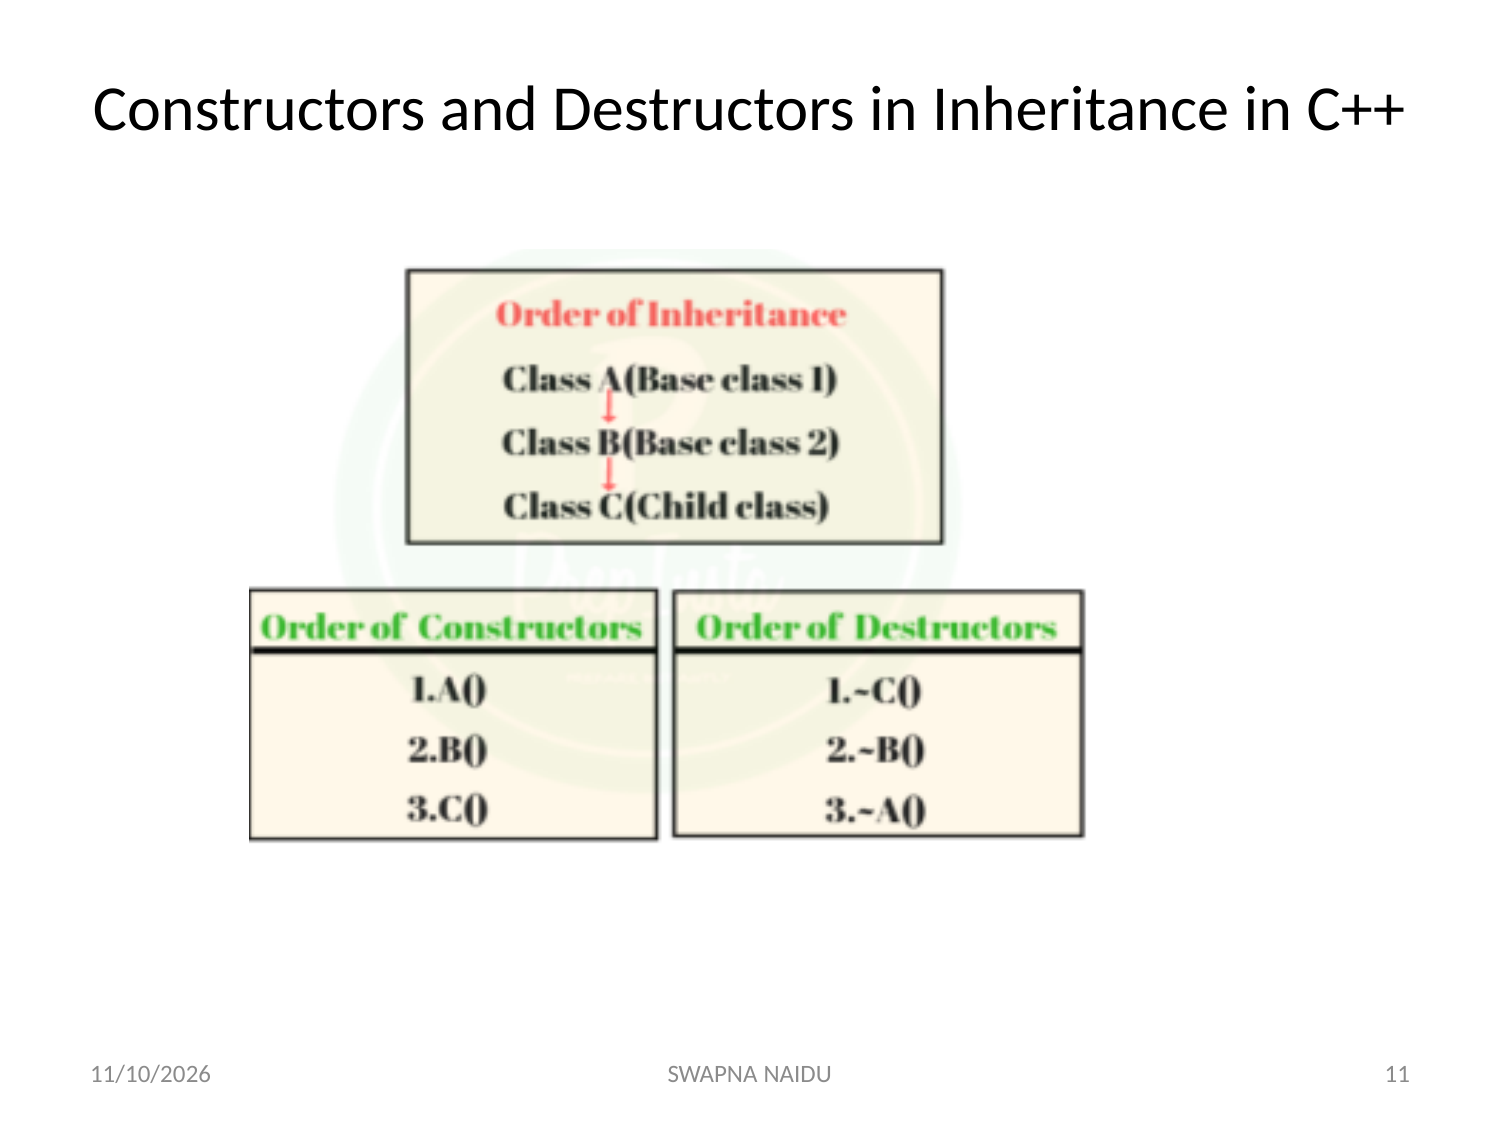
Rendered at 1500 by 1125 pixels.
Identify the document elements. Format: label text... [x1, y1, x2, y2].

title Constructors and Destructors in Inheritance in C++ [75, 24, 1425, 263]
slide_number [75, 1042, 425, 1103]
footer SWAPNA NAIDU [512, 1042, 988, 1103]
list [249, 249, 1201, 913]
slide_number 11 [1074, 1042, 1425, 1103]
